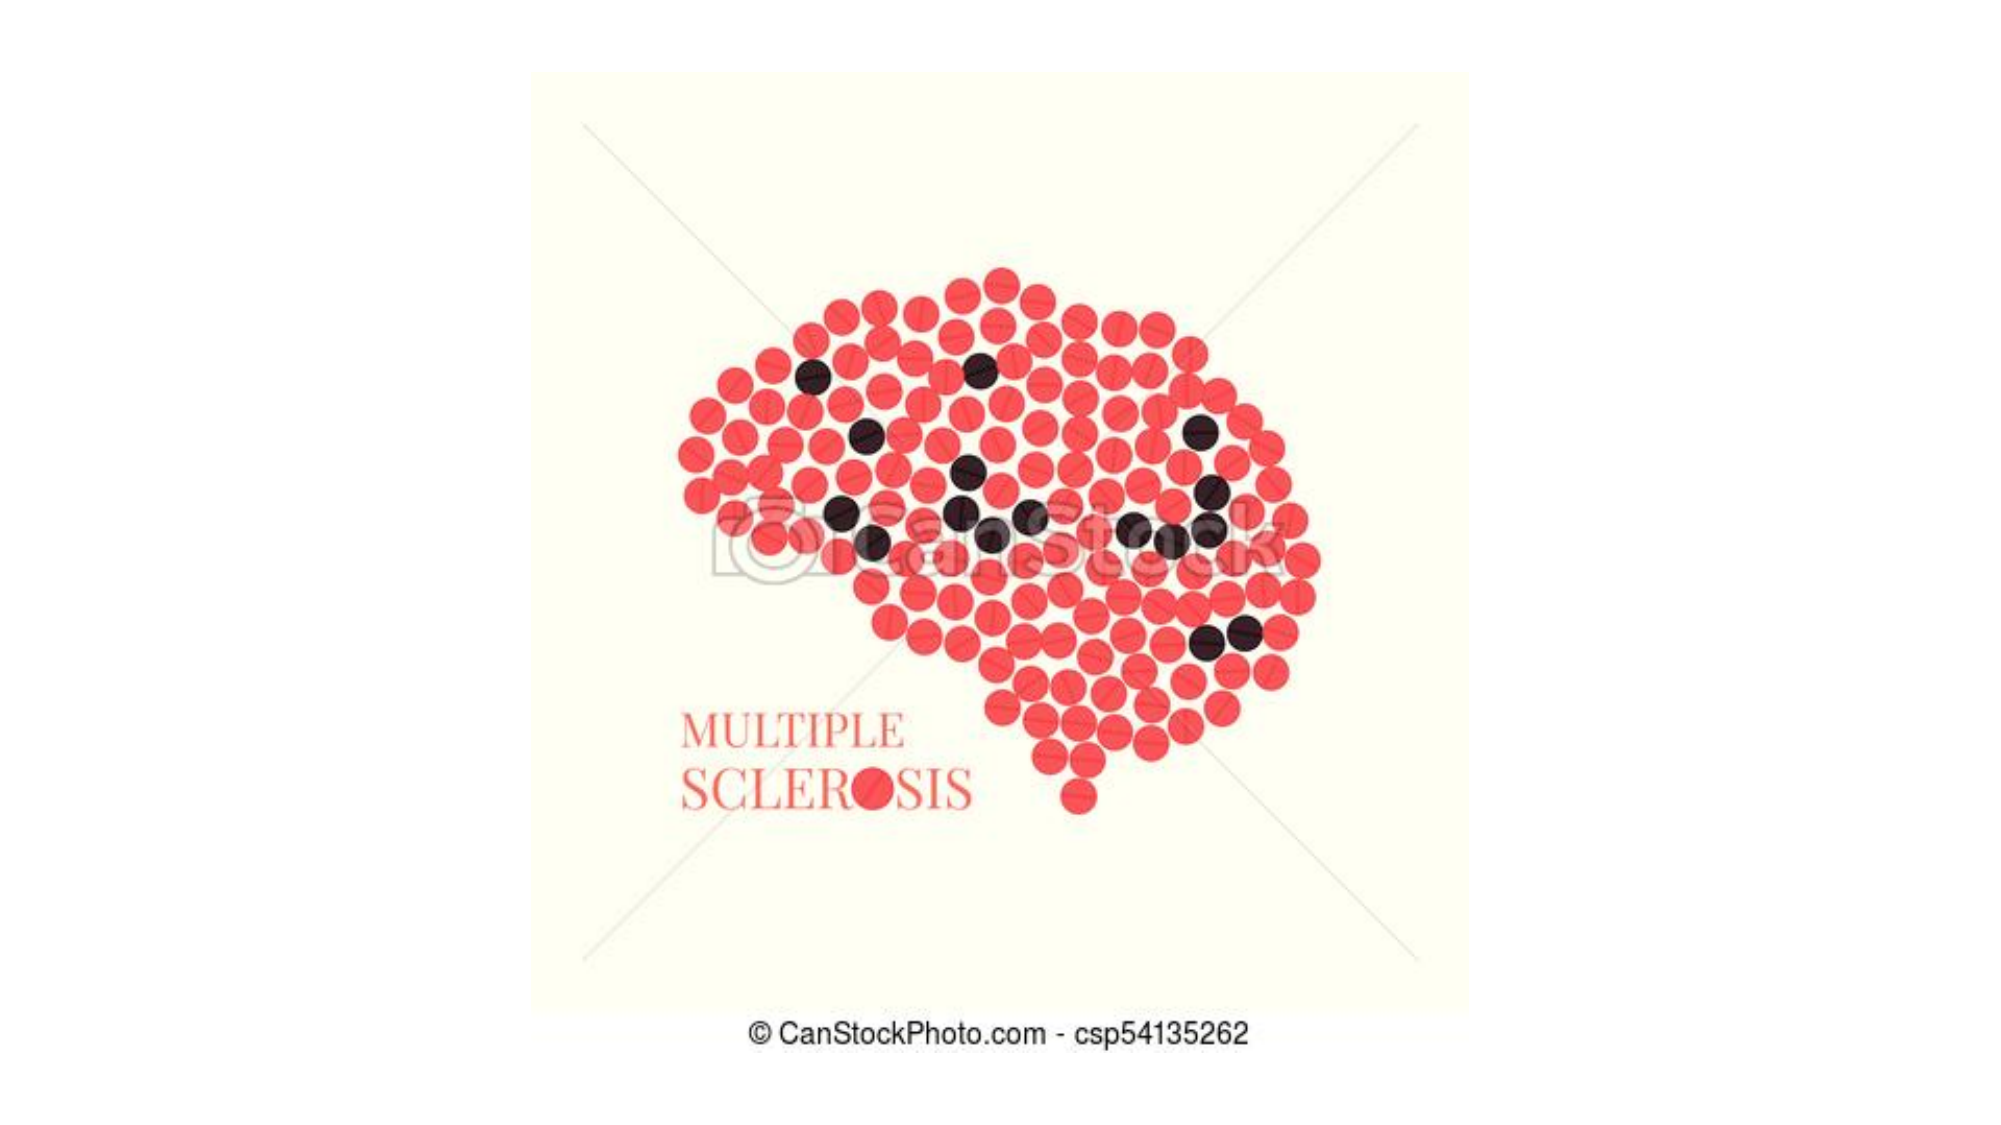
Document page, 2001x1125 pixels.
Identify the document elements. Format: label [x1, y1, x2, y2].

picture [531, 72, 1469, 1053]
